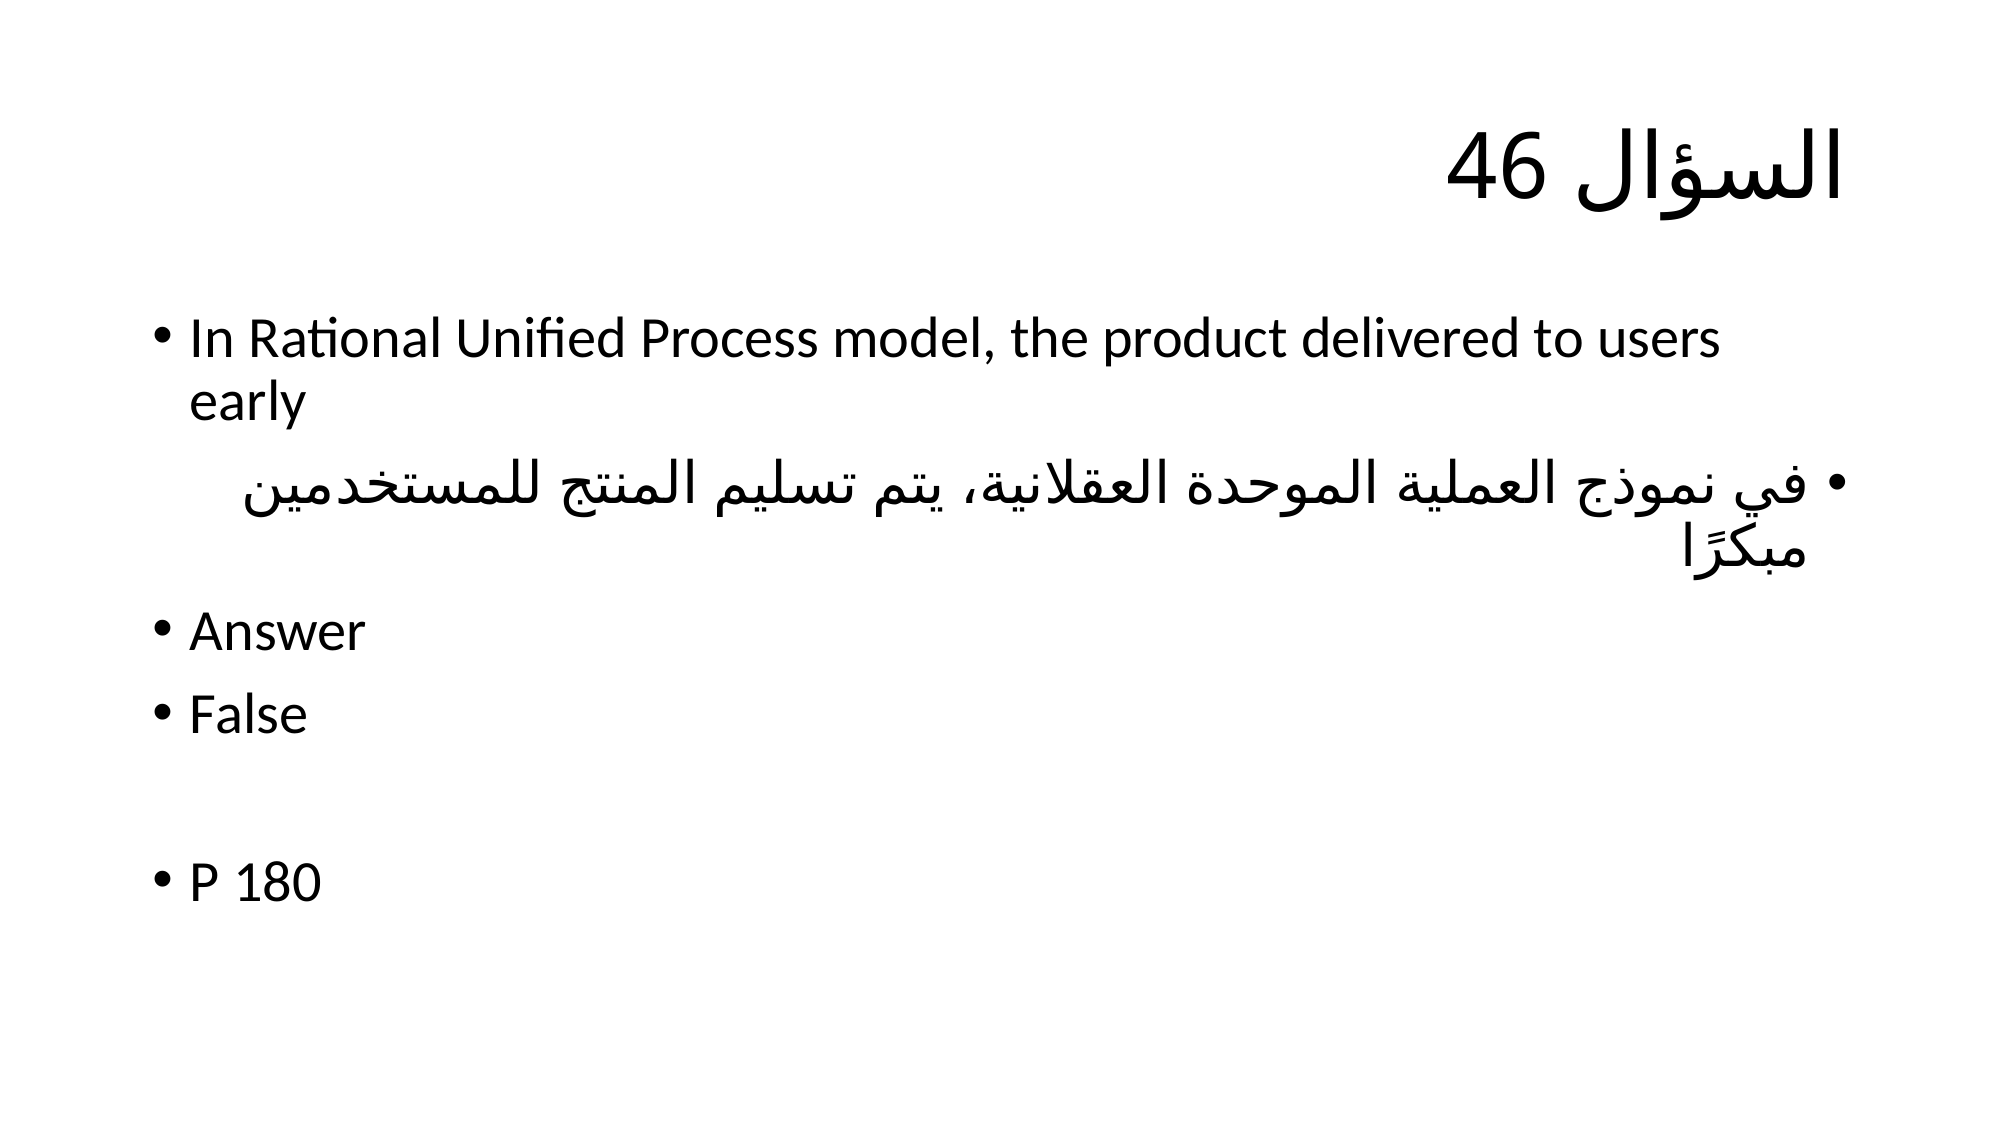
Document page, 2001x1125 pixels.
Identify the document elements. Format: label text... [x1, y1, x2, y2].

list In Rational Unified Process model, the product delivered to users early في نموذج العملية الموحدة العقلانية، يتم تسليم المنتج للمستخدمين مبكرًا Answer False P 180 [137, 299, 1863, 1014]
title السؤال 46 [137, 59, 1863, 278]
